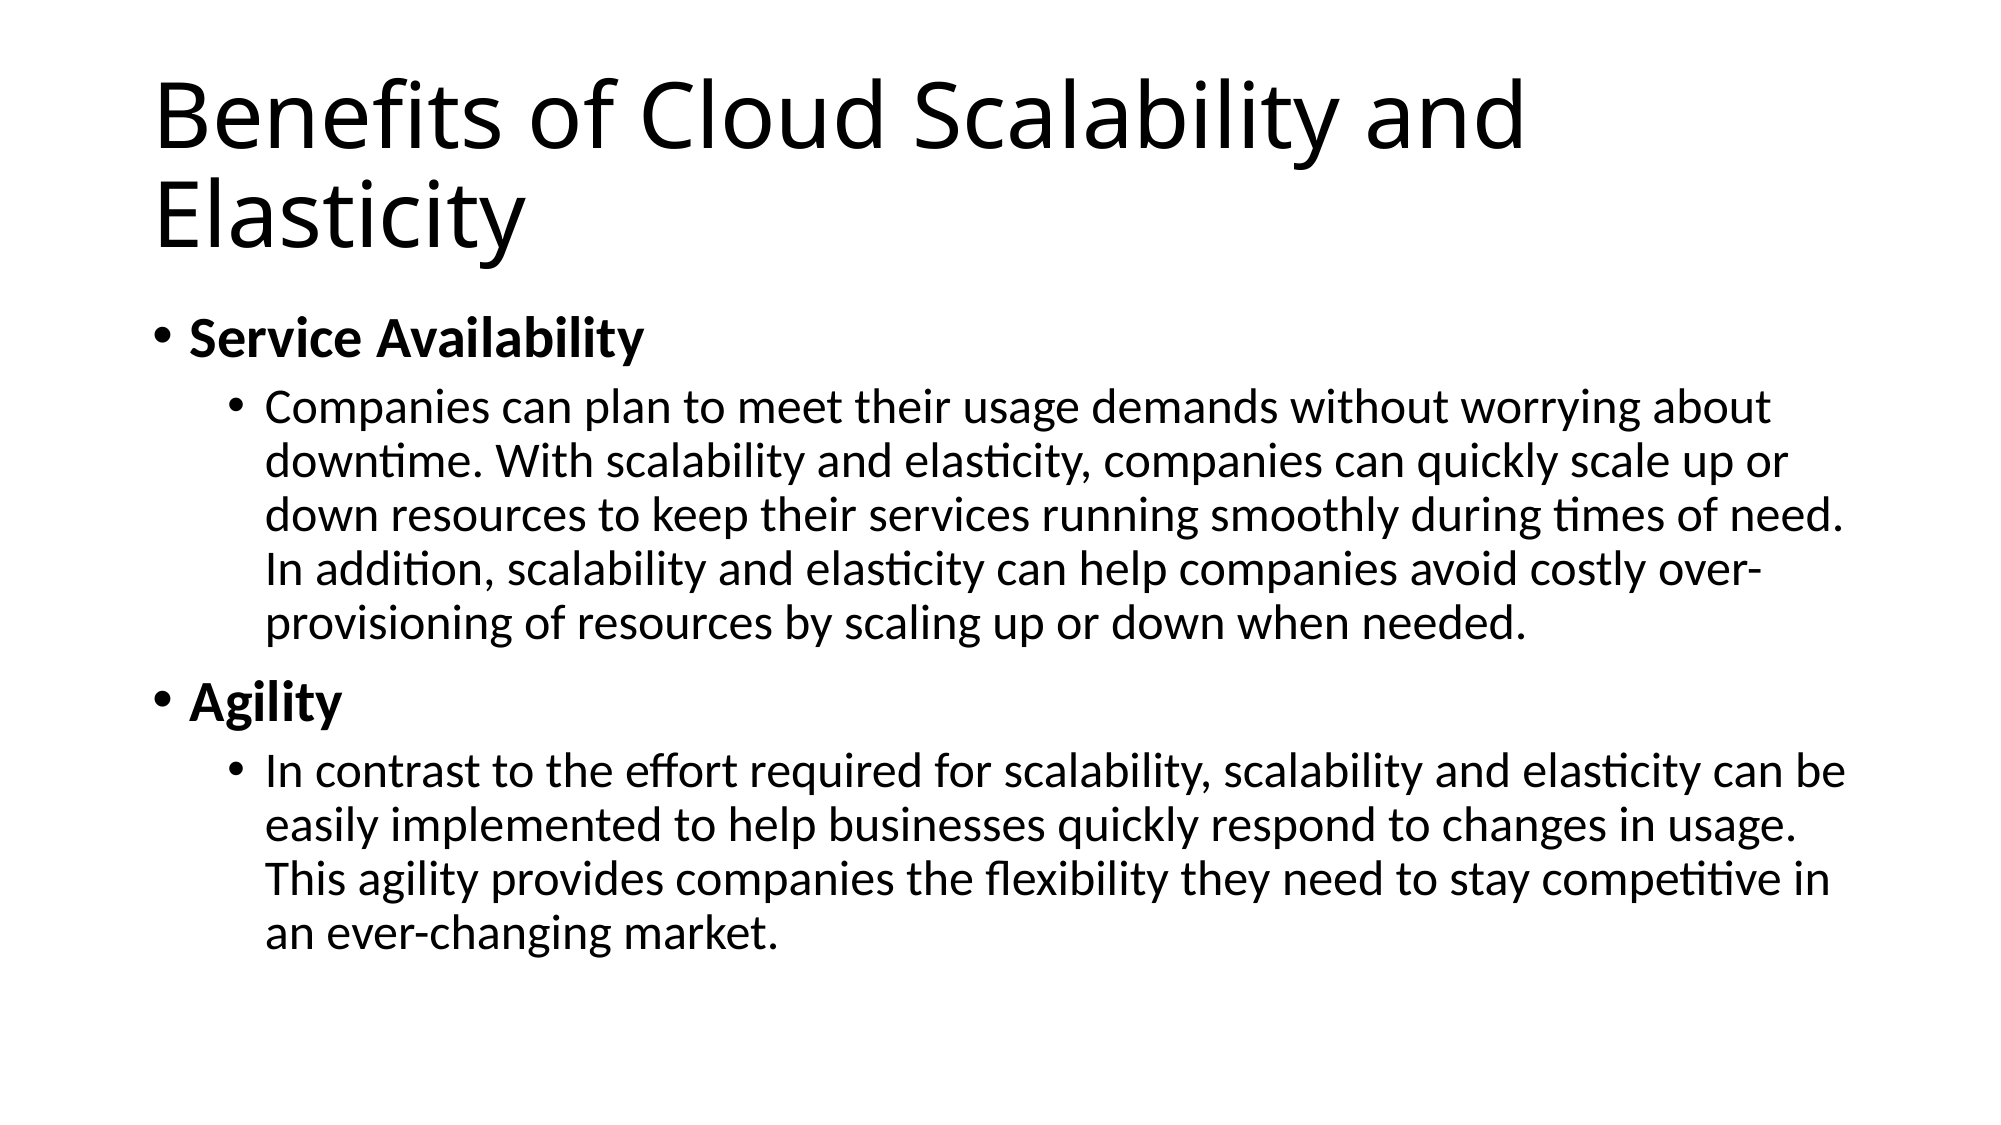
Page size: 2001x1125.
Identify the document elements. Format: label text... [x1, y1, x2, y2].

list Service Availability Companies can plan to meet their usage demands without worrying about downtime. With scalability and elasticity, companies can quickly scale up or down resources to keep their services running smoothly during times of need. In addition, scalability and elasticity can help companies avoid costly over-provisioning of resources by scaling up or down when needed. Agility In contrast to the effort required for scalability, scalability and elasticity can be easily implemented to help businesses quickly respond to changes in usage. This agility provides companies the flexibility they need to stay competitive in an ever-changing market. [137, 299, 1863, 1014]
title Benefits of Cloud Scalability and Elasticity [137, 59, 1863, 278]
